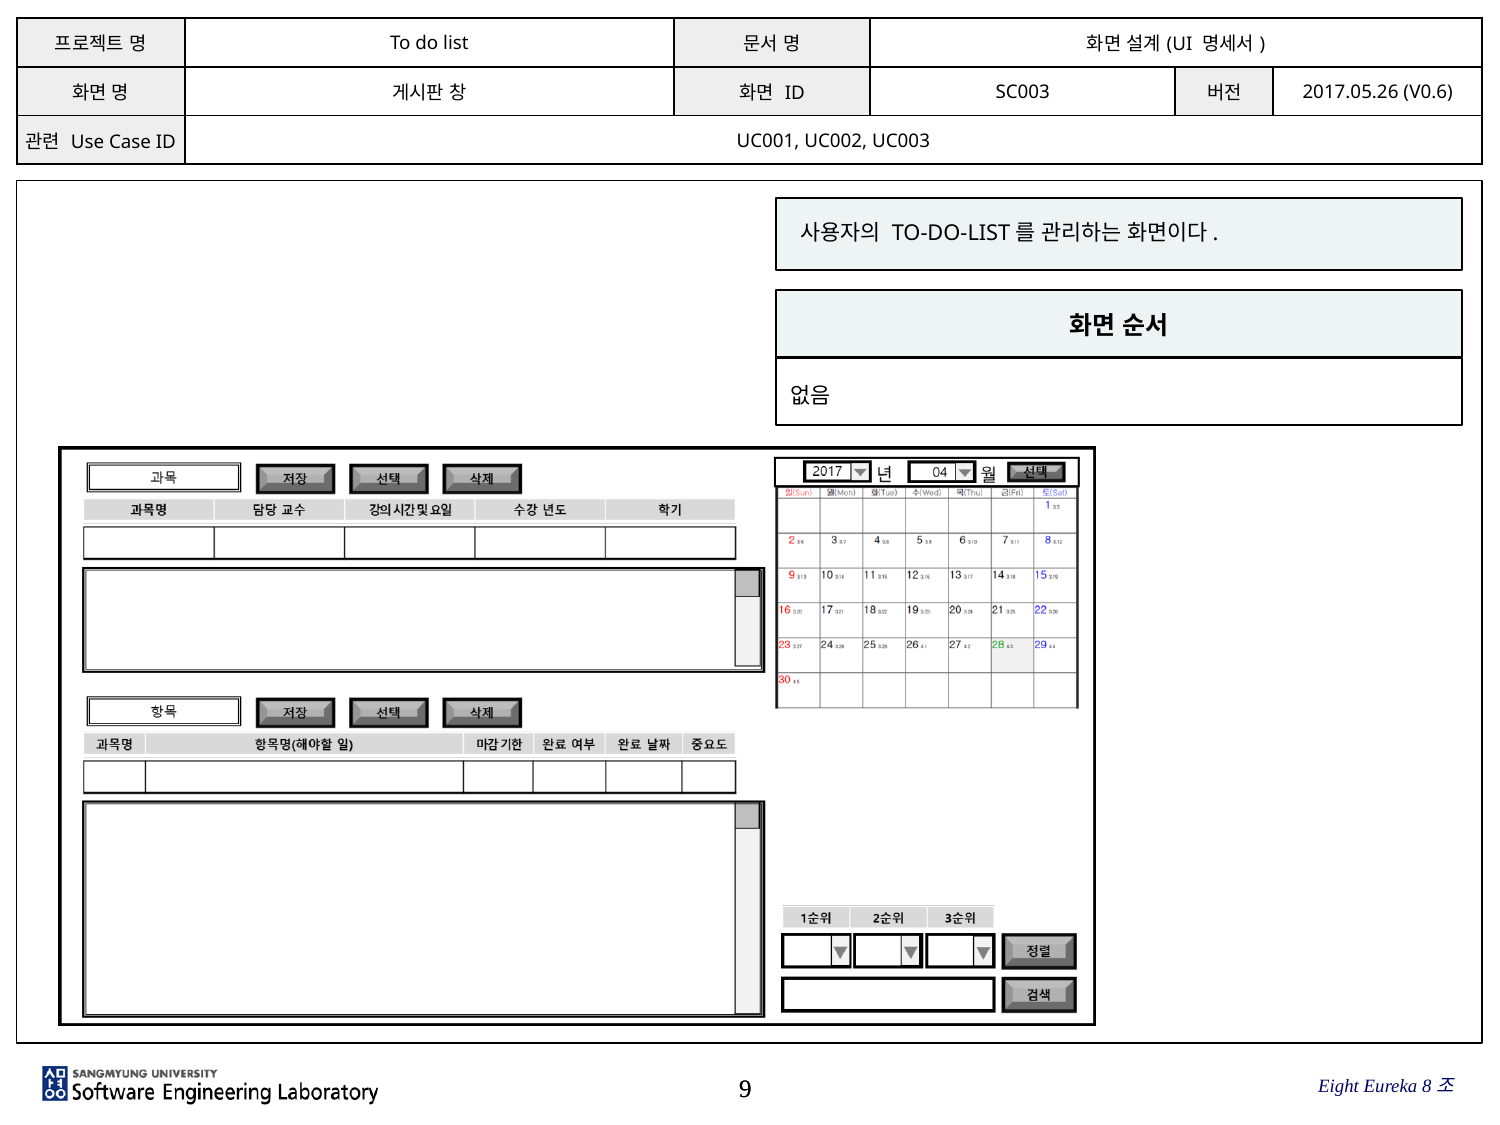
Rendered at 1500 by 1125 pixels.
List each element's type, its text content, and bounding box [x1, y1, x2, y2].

table_cell 게시판 창 [186, 68, 673, 115]
table_cell UC001, UC002, UC003 [186, 116, 1481, 163]
table_cell 화면 ID [675, 68, 869, 115]
table_cell SC003 [871, 68, 1174, 115]
table_cell 버전 [1176, 68, 1272, 115]
picture [42, 1066, 382, 1106]
table_cell 2017.05.26 (V0.6) [1274, 68, 1481, 115]
picture [58, 446, 1096, 1026]
table_header 프로젝트 명 [18, 19, 184, 66]
footer Eight Eureka 8조 [994, 1060, 1454, 1110]
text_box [775, 289, 1463, 426]
table_header 문서 명 [675, 19, 869, 66]
table_header To do list [186, 19, 673, 66]
table_header 화면 설계(UI 명세서) [871, 19, 1481, 66]
table_cell 관련 Use Case ID [18, 116, 184, 163]
text_box 사용자의 TO-DO-LIST를 관리하는 화면이다. [775, 198, 1463, 271]
table_cell 화면 명 [18, 68, 184, 115]
